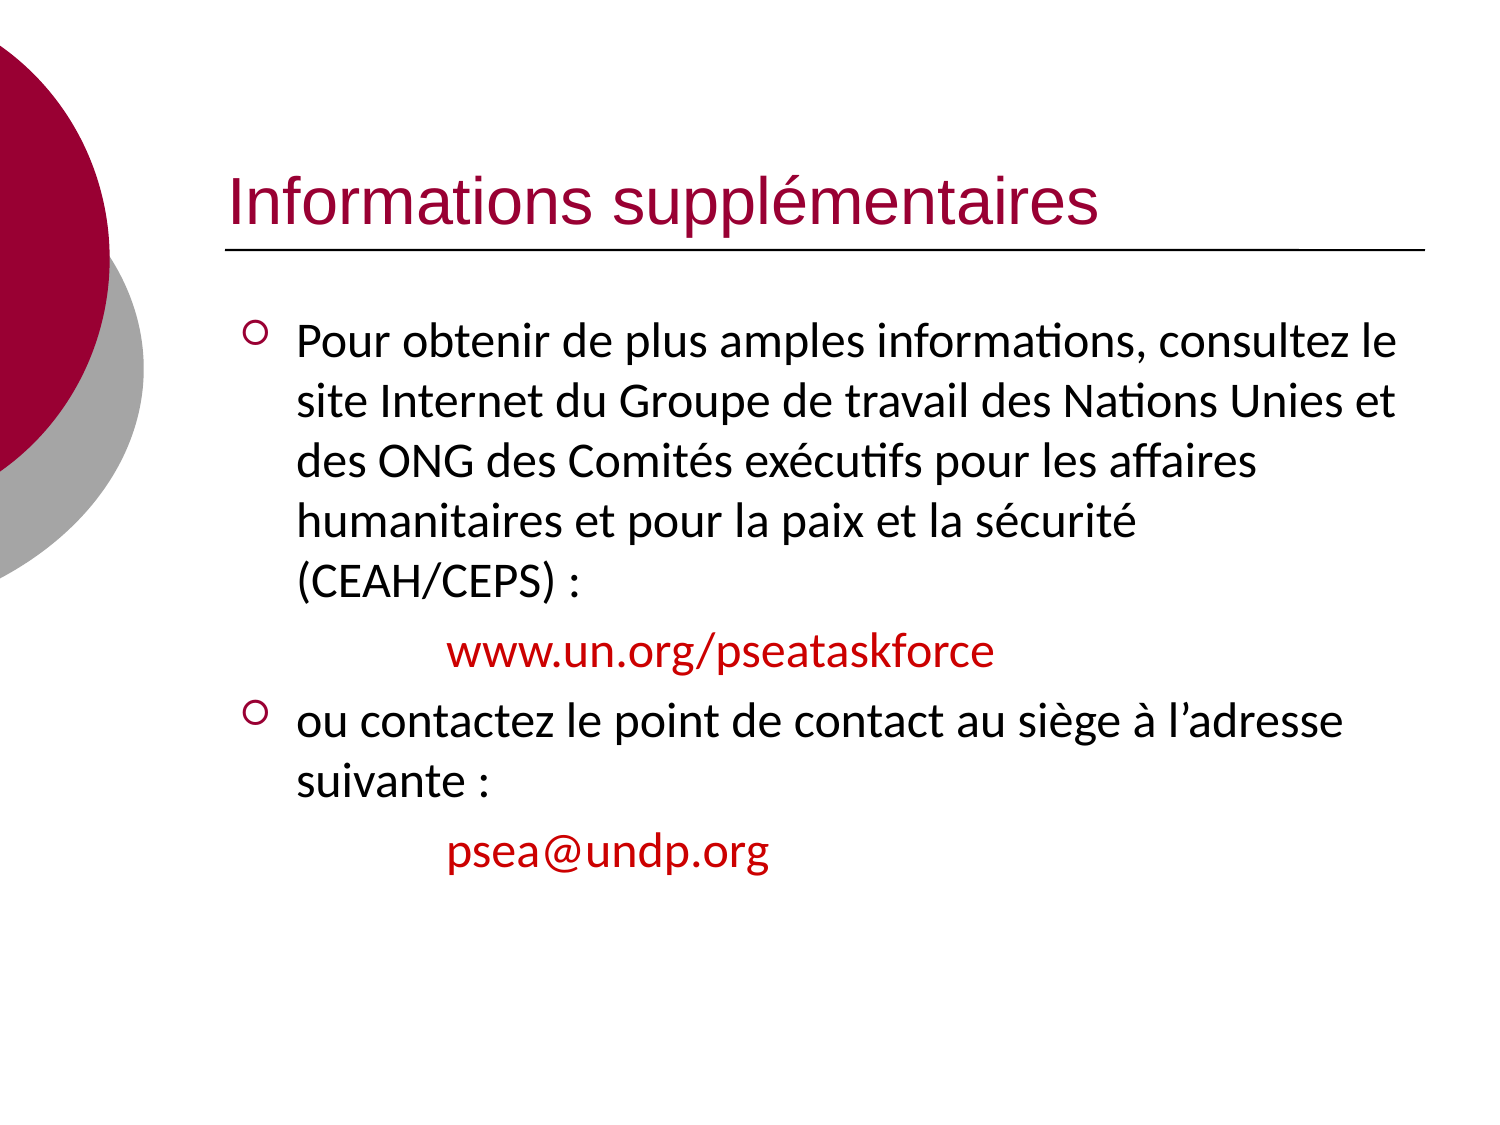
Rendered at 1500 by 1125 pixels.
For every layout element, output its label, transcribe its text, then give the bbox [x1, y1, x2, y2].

title Informations supplémentaires [212, 137, 1413, 326]
list Pour obtenir de plus amples informations, consultez le site Internet du Groupe de travail des Nations Unies et des ONG des Comités exécutifs pour les affaires humanitaires et pour la paix et la sécurité (CEAH/CEPS) : www.un.org/pseataskforce ou contactez le point de contact au siège à l’adresse suivante : psea@undp.org [224, 299, 1425, 975]
